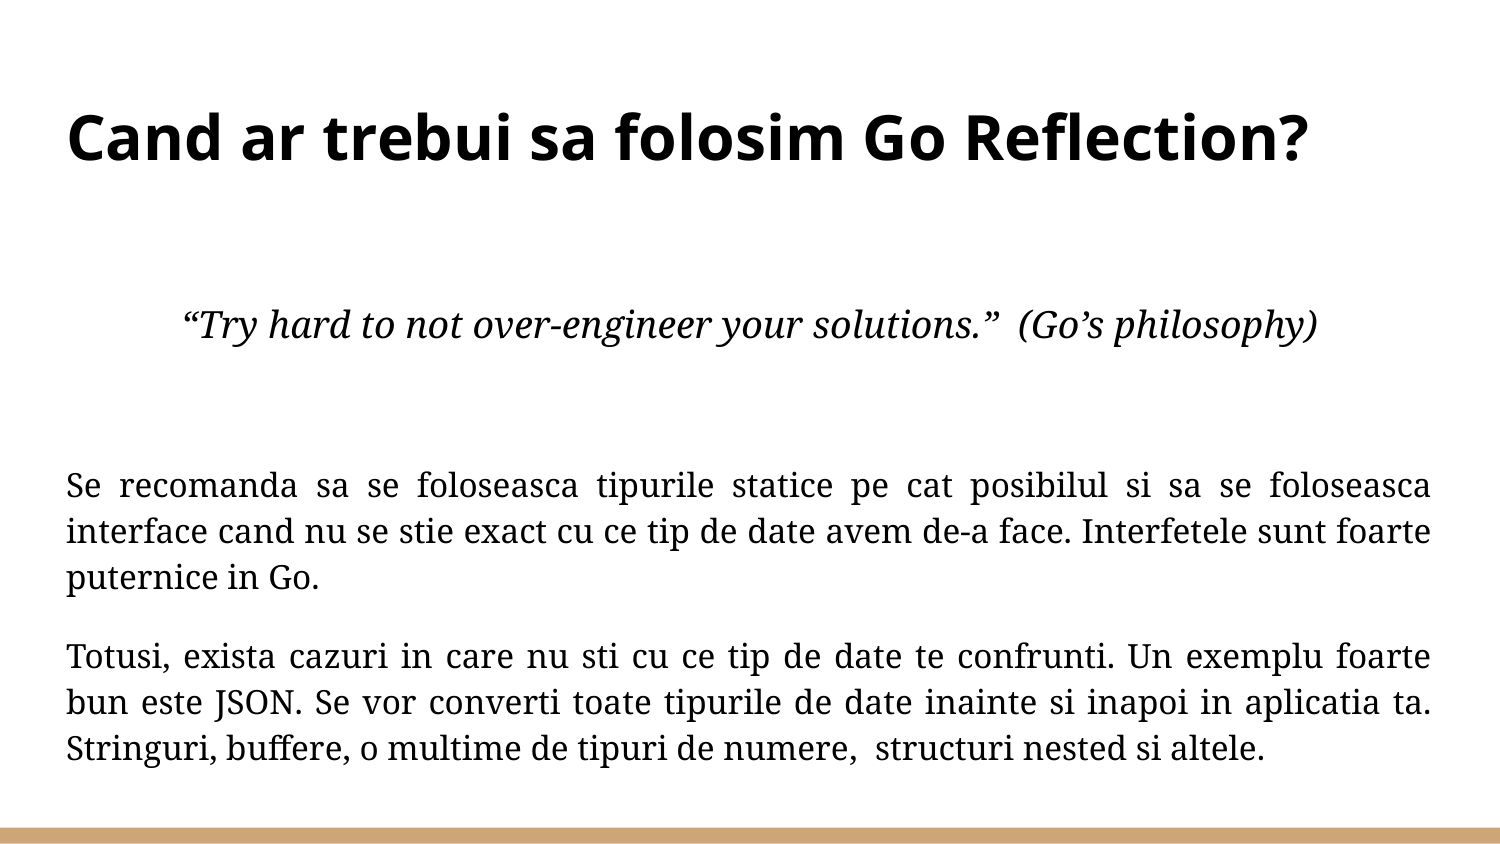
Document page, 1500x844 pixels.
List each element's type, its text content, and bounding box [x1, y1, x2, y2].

title Cand ar trebui sa folosim Go Reflection? [51, 51, 1449, 189]
list “Try hard to not over-engineer your solutions.” (Go’s philosophy) Se recomanda sa se foloseasca tipurile statice pe cat posibilul si sa se foloseasca interface cand nu se stie exact cu ce tip de date avem de-a face. Interfetele sunt foarte puternice in Go. Totusi, exista cazuri in care nu sti cu ce tip de date te confrunti. Un exemplu foarte bun este JSON. Se vor converti toate tipurile de date inainte si inapoi in aplicatia ta. Stringuri, buffere, o multime de tipuri de numere, structuri nested si altele. [51, 200, 1449, 781]
